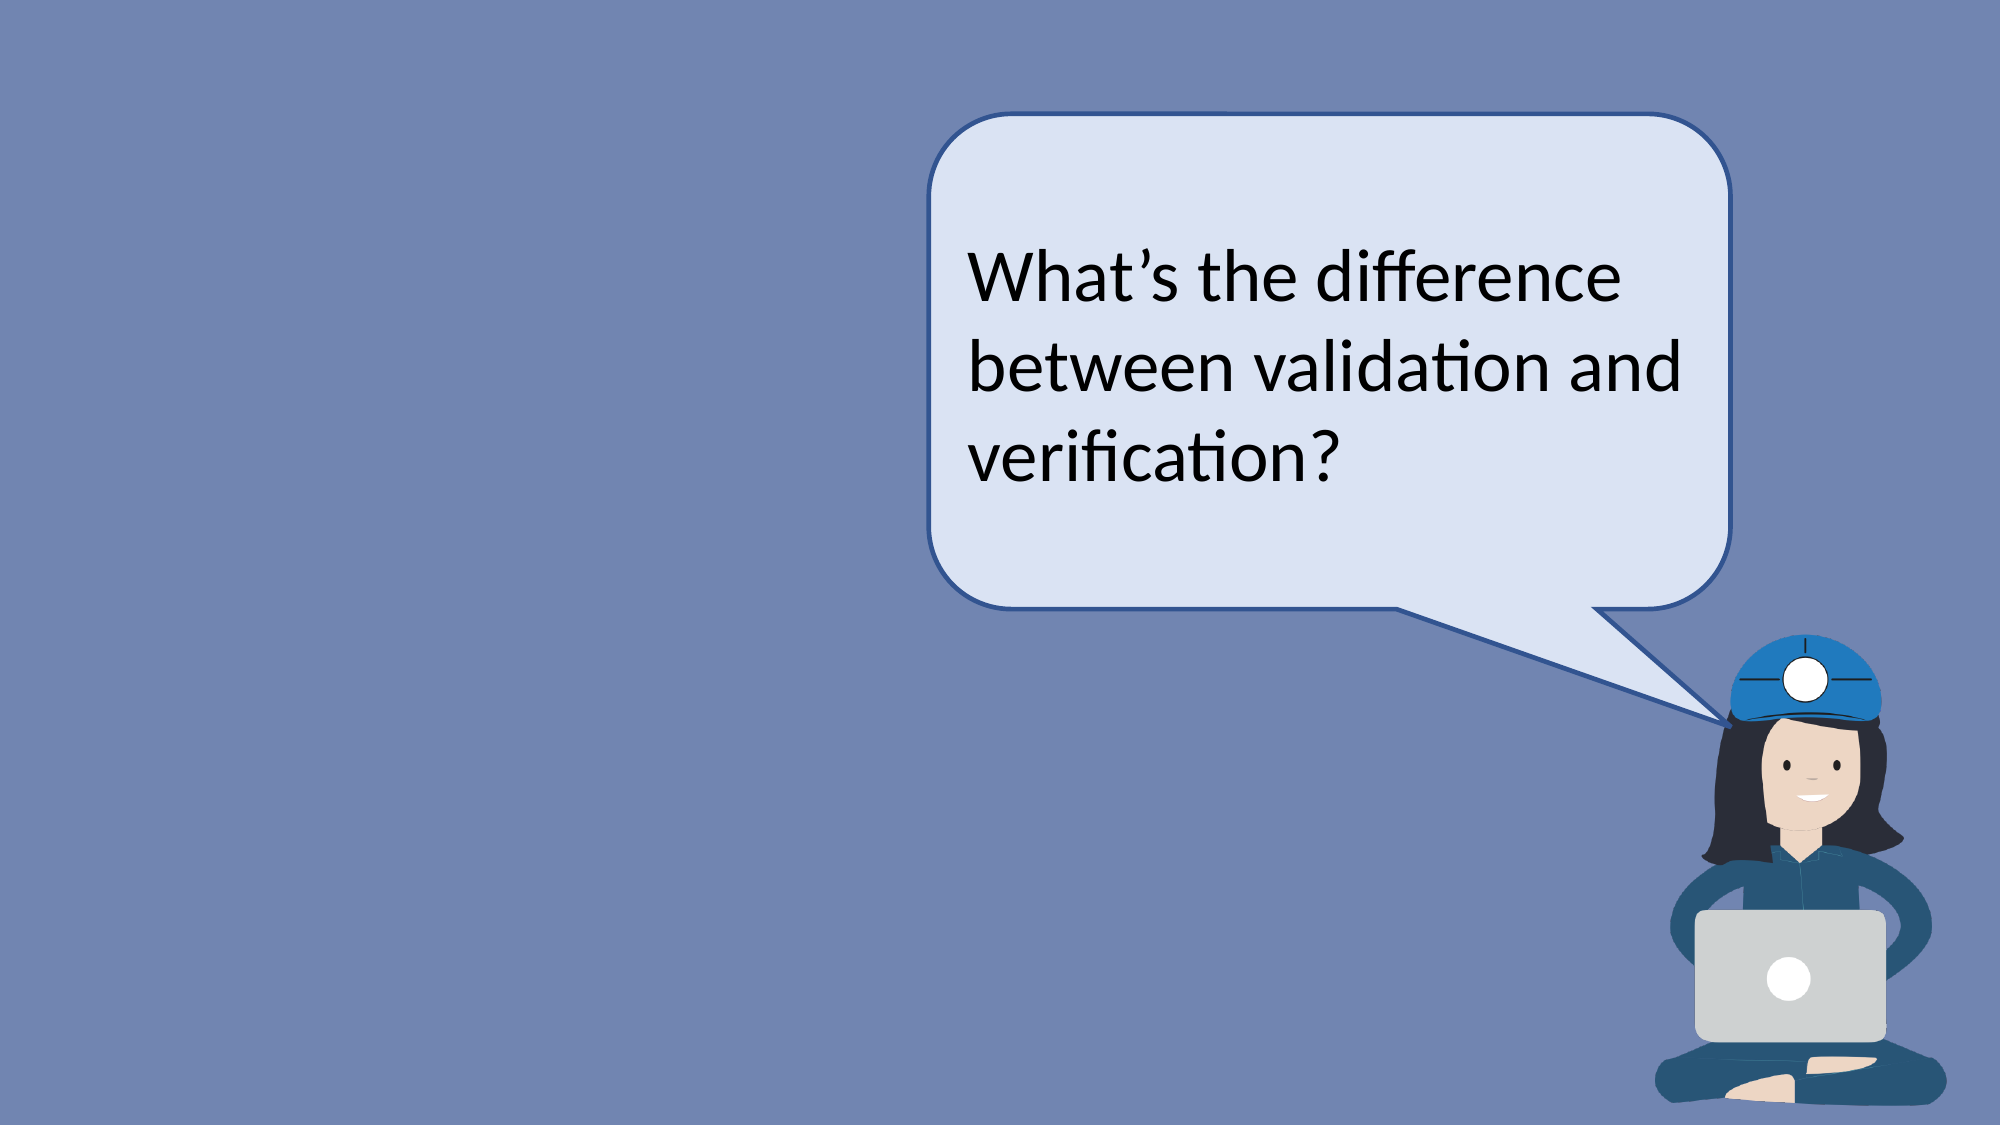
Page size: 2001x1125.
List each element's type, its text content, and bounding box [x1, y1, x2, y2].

picture [1654, 634, 1947, 1106]
text_box What’s the difference between validation and verification? [927, 112, 1732, 701]
